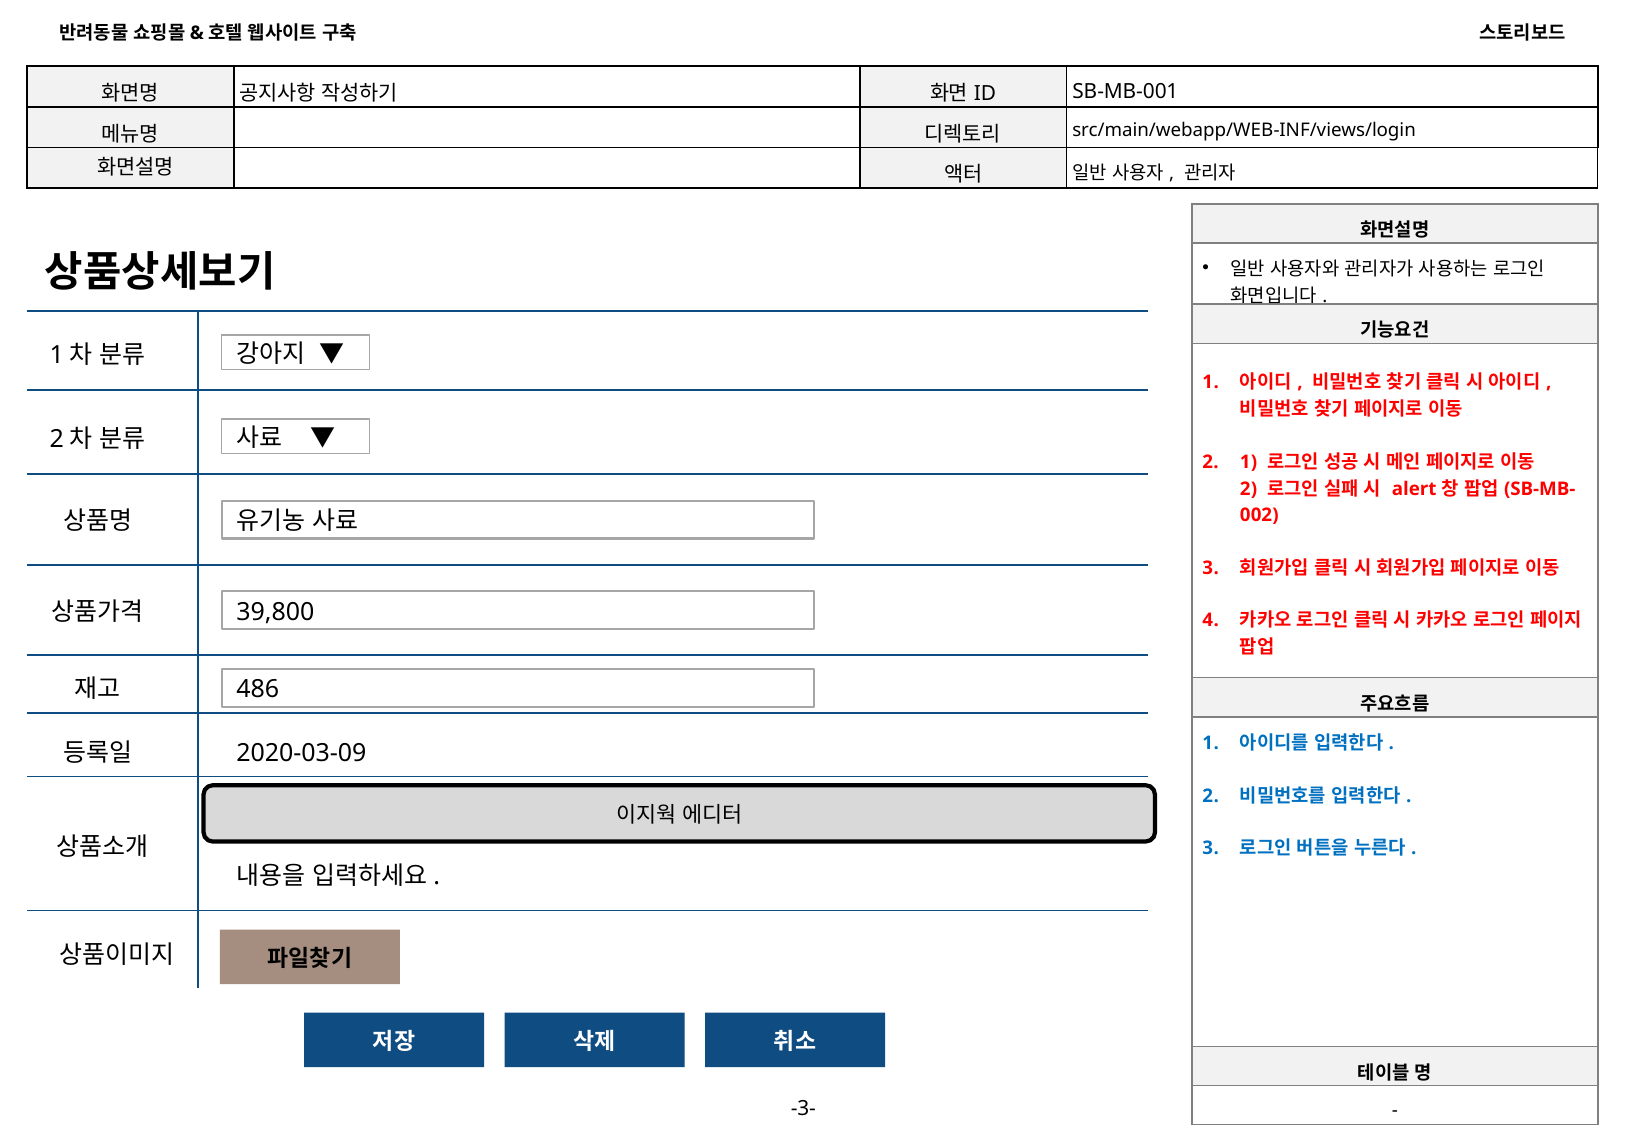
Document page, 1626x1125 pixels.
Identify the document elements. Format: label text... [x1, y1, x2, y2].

table_cell 일반 사용자, 관리자 [1067, 148, 1597, 187]
text_box 등록일 [14, 730, 181, 772]
text_box 삭제 [503, 1011, 687, 1069]
text_box 상품소개 [31, 824, 174, 866]
table_cell 화면설명 [28, 148, 233, 187]
text_box 39,800 [220, 589, 816, 631]
table_cell 메뉴명 [28, 108, 233, 147]
text_box 486 [220, 667, 816, 709]
text_box 상품명 [14, 499, 181, 541]
text_box 2차 분류 [26, 417, 169, 459]
text_box 2020-03-09 [220, 730, 816, 772]
table_header 화면설명 [1193, 205, 1597, 242]
text_box 내용을 입력하세요. [220, 843, 1150, 911]
table_cell [235, 108, 859, 147]
table_header SB-MB-001 [1067, 67, 1597, 106]
table_cell 아이디를 입력한다. 비밀번호를 입력한다. 로그인 버튼을 누른다. [1193, 718, 1597, 1046]
text_box 사료 ▼ [220, 417, 371, 456]
text_box 1차 분류 [26, 333, 169, 375]
text_box 유기농 사료 [220, 499, 816, 541]
table_header 공지사항 작성하기 [235, 67, 859, 106]
table_header 테이블 명 [1193, 1047, 1597, 1085]
text_box 이지웍 에디터 [202, 783, 1158, 844]
text_box 파일찾기 [218, 928, 402, 986]
table_cell 아이디, 비밀번호 찾기 클릭 시 아이디, 비밀번호 찾기 페이지로 이동 1) 로그인 성공 시 메인 페이지로 이동 2) 로그인 실패 시 alert창 팝업(SB-MB-002) 회원가입 클릭 시 회원가입 페이지로 이동 카카오 로그인 클릭 시 카카오 로그인 페이지 팝업 [1193, 344, 1597, 677]
table_cell - [1193, 1086, 1597, 1124]
text_box 상품이미지 [31, 928, 193, 978]
text_box 재고 [14, 667, 181, 709]
text_box 저장 [302, 1011, 486, 1069]
table_header 화면명 [28, 67, 233, 106]
text_box 취소 [703, 1011, 887, 1069]
text_box 강아지 ▼ [220, 333, 371, 372]
table_cell 디렉토리 [861, 108, 1066, 147]
table_cell [235, 148, 859, 187]
text_box 상품상세보기 [14, 238, 307, 302]
table_cell src/main/webapp/WEB-INF/views/login [1067, 108, 1597, 147]
table_cell 액터 [861, 148, 1066, 187]
table_cell 일반 사용자와 관리자가 사용하는 로그인 화면입니다. [1193, 244, 1597, 303]
table_header 화면ID [861, 67, 1066, 106]
table_cell 주요흐름 [1193, 678, 1597, 716]
text_box 상품가격 [14, 589, 181, 631]
table_cell 기능요건 [1193, 305, 1597, 343]
